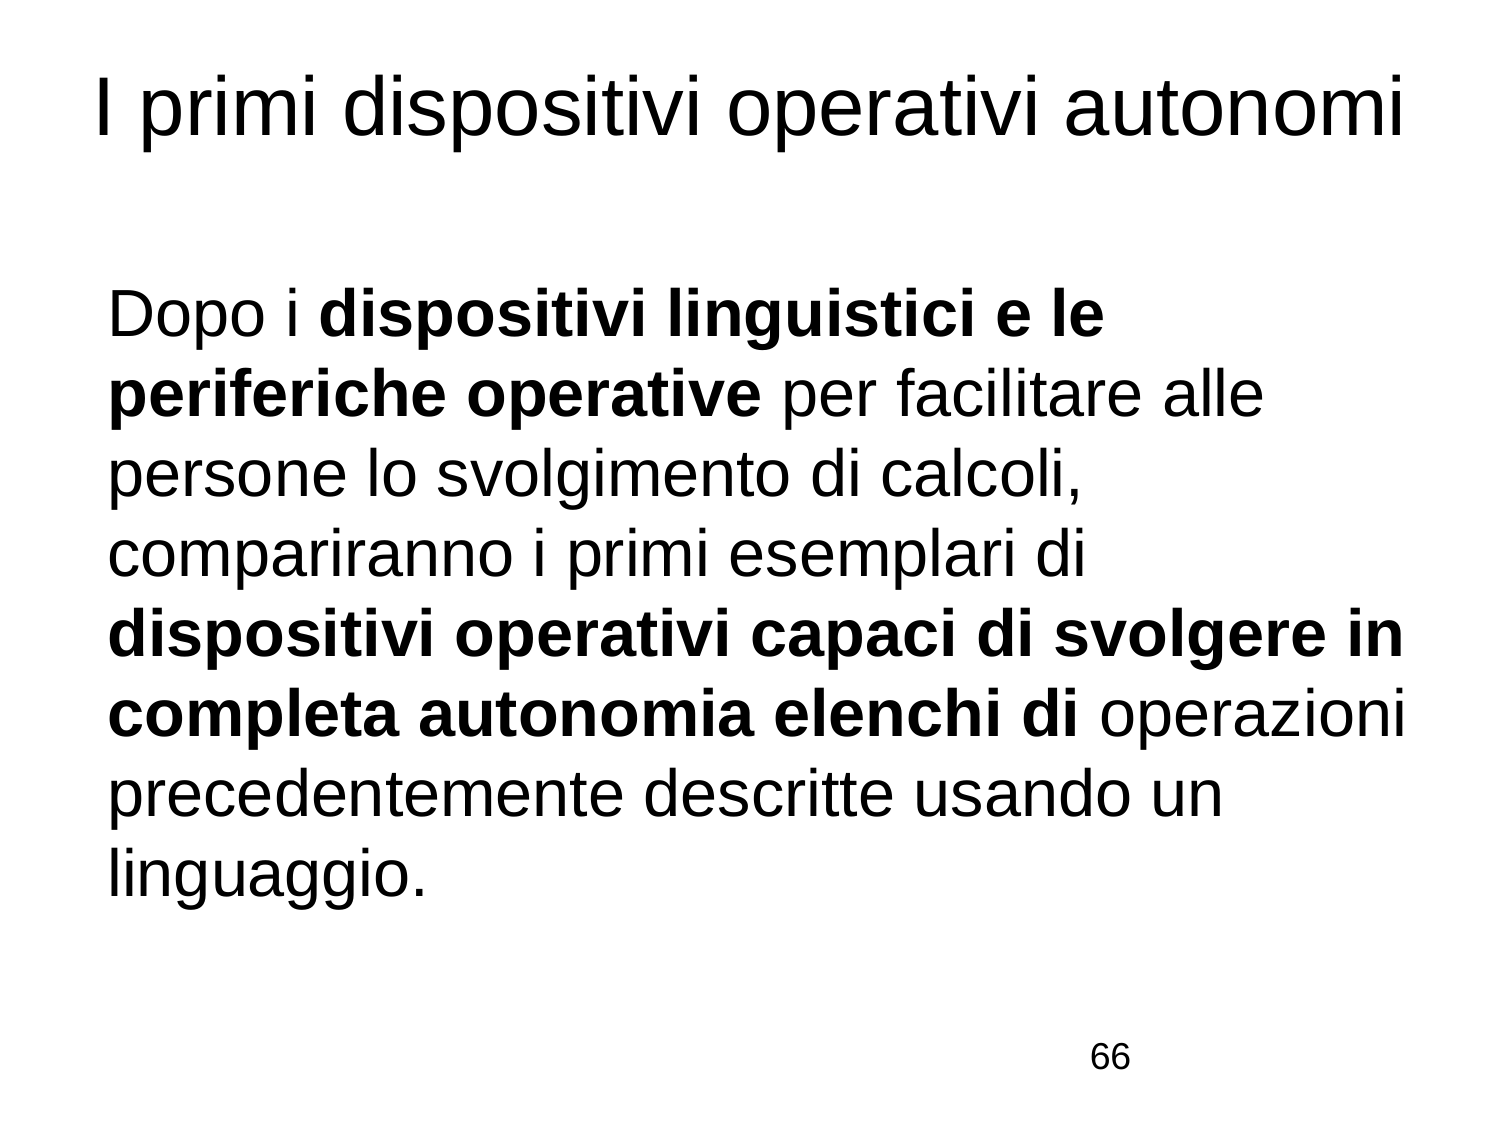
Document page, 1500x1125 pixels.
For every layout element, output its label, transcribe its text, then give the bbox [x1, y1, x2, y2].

list Dopo i dispositivi linguistici e le periferiche operative per facilitare alle persone lo svolgimento di calcoli, compariranno i primi esemplari di dispositivi operativi capaci di svolgere in completa autonomia elenchi di operazioni precedentemente descritte usando un linguaggio. [75, 262, 1425, 1005]
title I primi dispositivi operativi autonomi [75, 45, 1425, 233]
slide_number 66 [1074, 1024, 1425, 1103]
